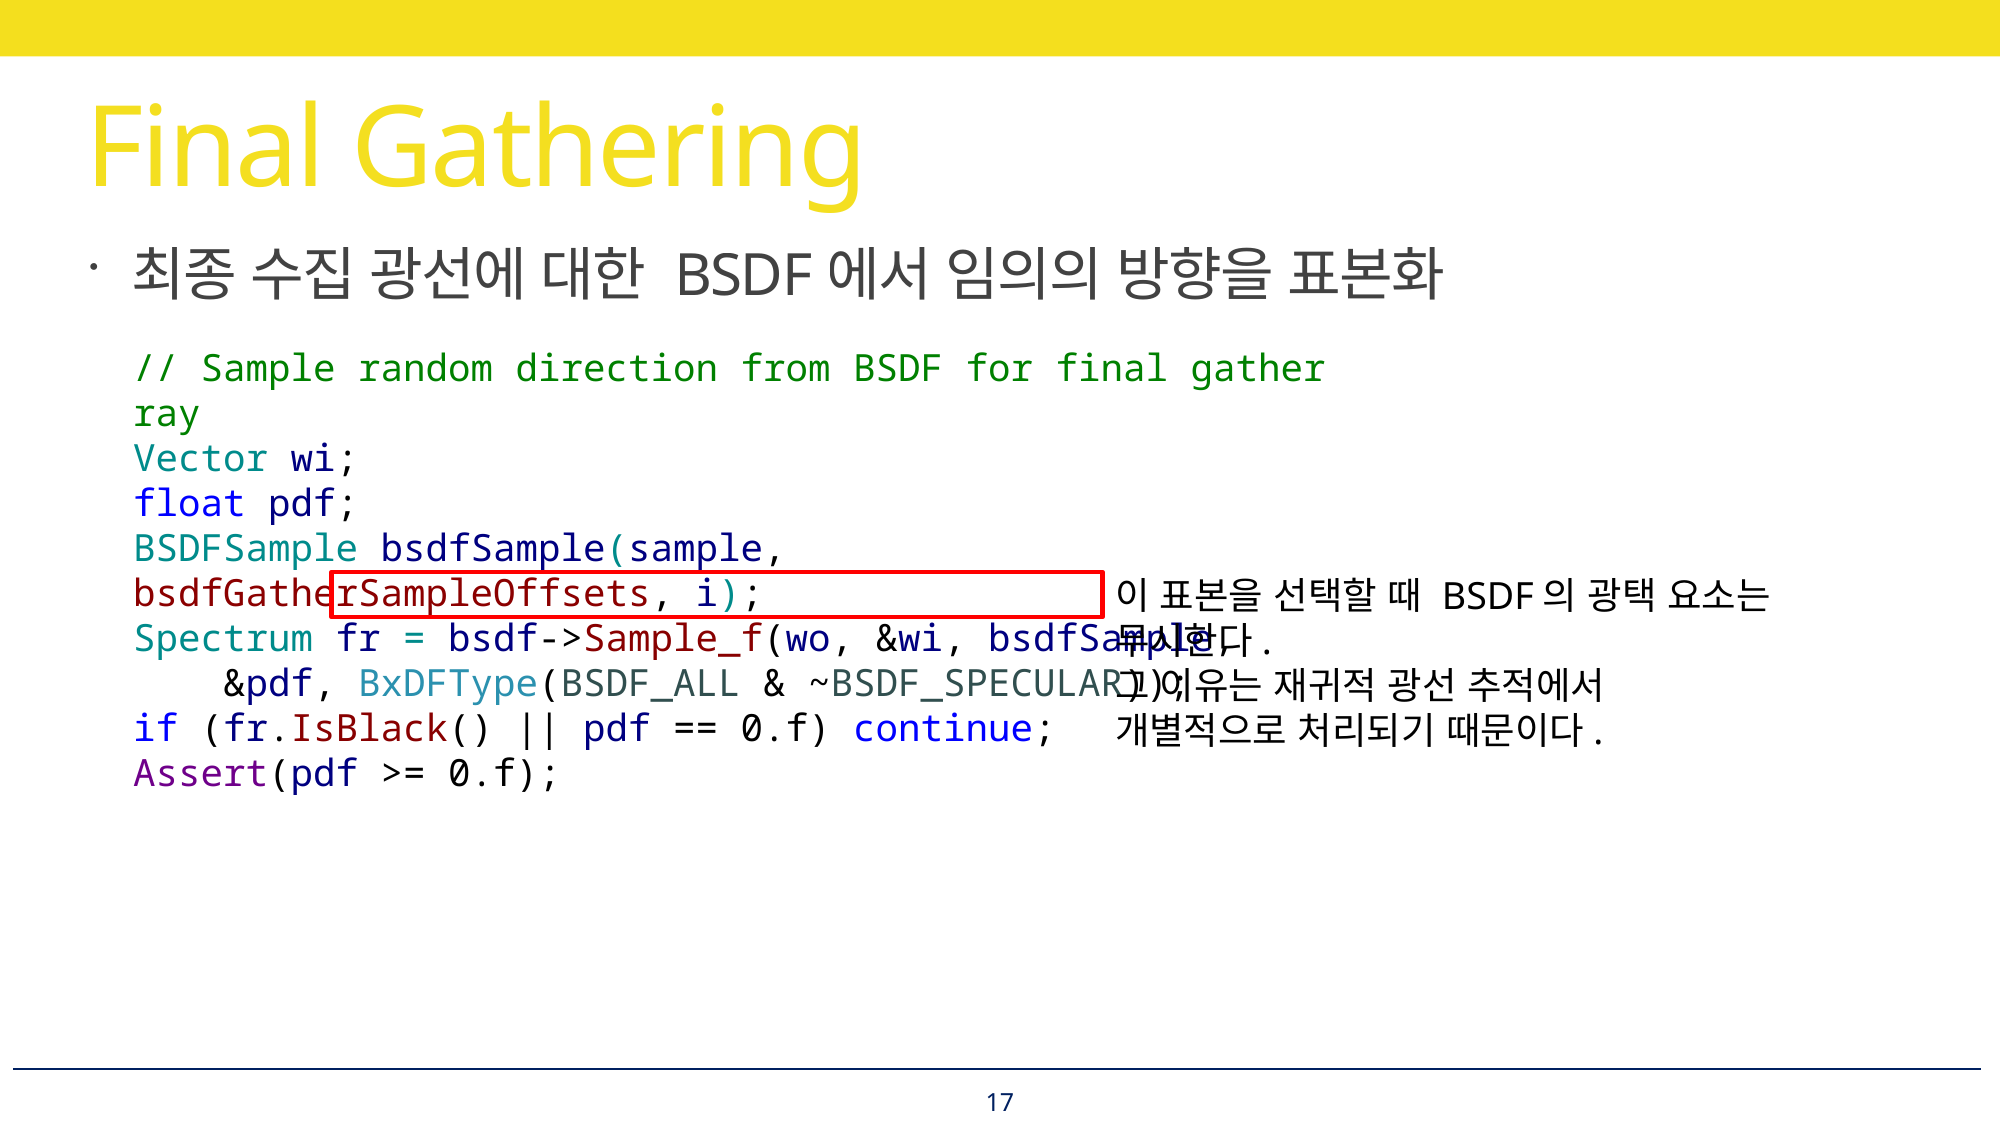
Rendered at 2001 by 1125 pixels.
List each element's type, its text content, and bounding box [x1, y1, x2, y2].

slide_number 17 [916, 1078, 1084, 1125]
text_box [331, 571, 1103, 618]
text_box 이 표본을 선택할 때 BSDF의 광택 요소는 무시한다. 그 이유는 재귀적 광선 추적에서 개별적으로 처리되기 때문이다. [1114, 571, 1915, 752]
title Final Gathering [85, 89, 1915, 212]
list 최종 수집 광선에 대한 BSDF에서 임의의 방향을 표본화 [85, 237, 1915, 1049]
